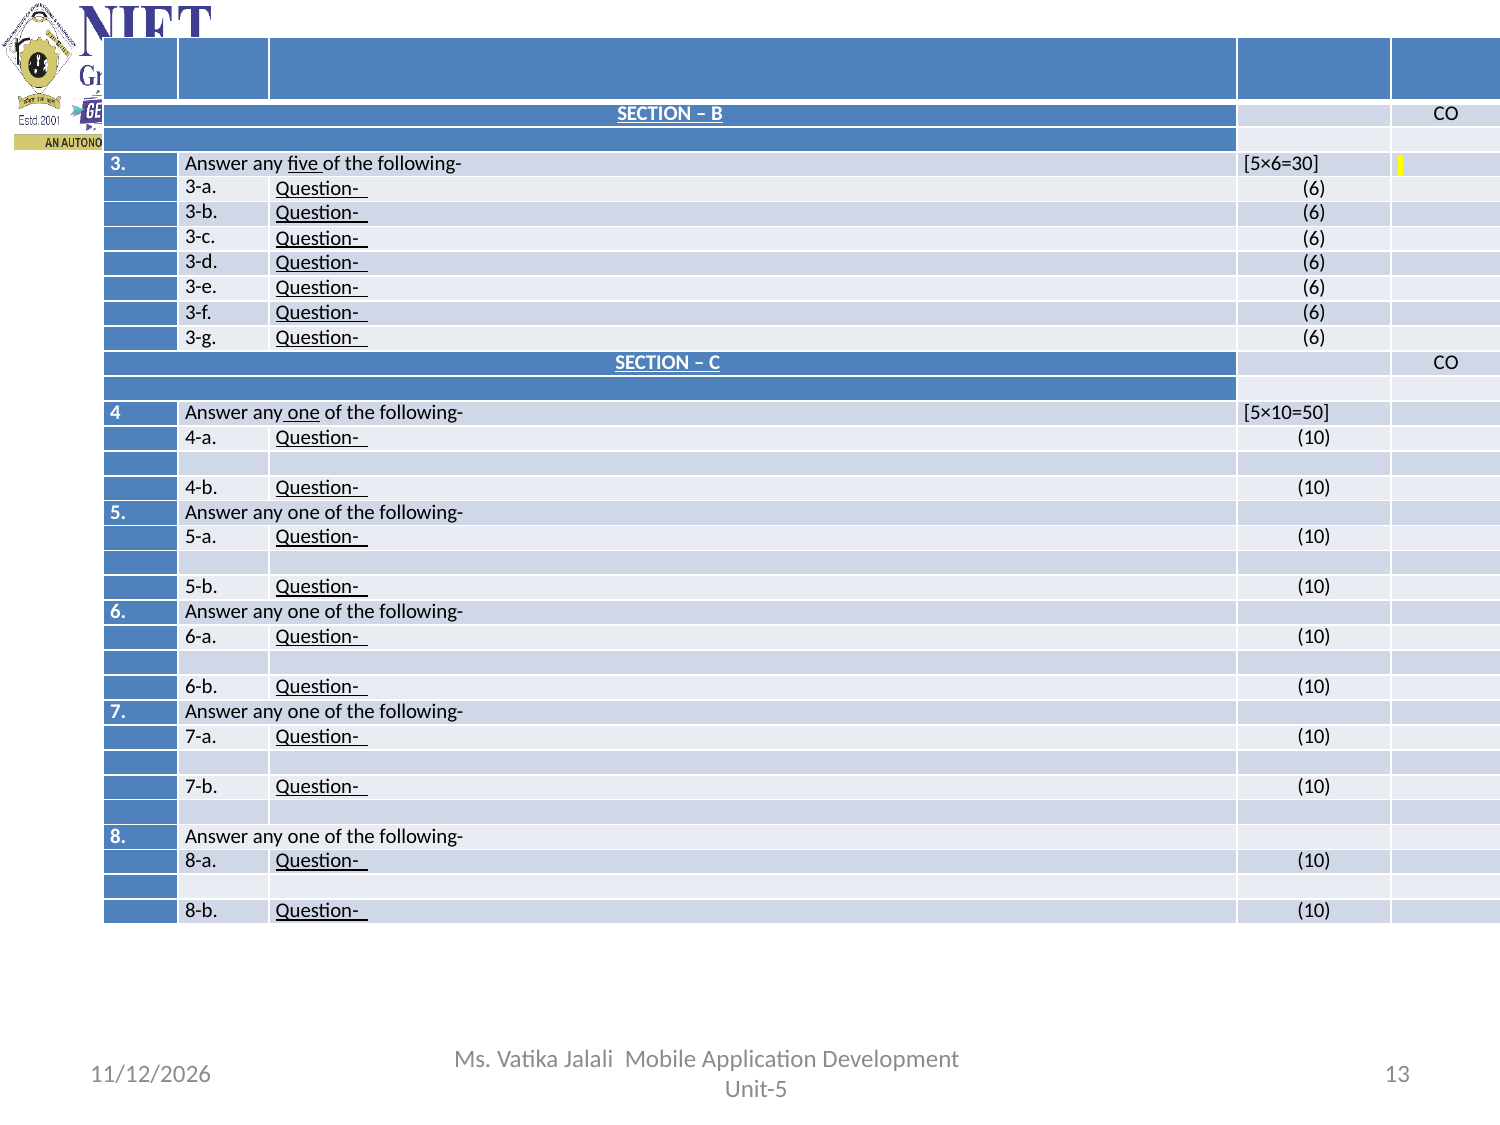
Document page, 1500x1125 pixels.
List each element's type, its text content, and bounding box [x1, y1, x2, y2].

table_cell [1238, 501, 1390, 525]
table_cell 6. [104, 601, 177, 624]
table_cell [1392, 576, 1500, 599]
table_cell (6) [1238, 277, 1390, 300]
table_cell [1392, 526, 1500, 550]
table_cell CO [1392, 352, 1500, 375]
table_cell [1392, 900, 1500, 923]
table_cell (6) [1238, 227, 1390, 250]
table_cell [1392, 825, 1500, 849]
table_cell 8-b. [179, 900, 268, 923]
table_cell [1238, 377, 1390, 400]
table_cell [1392, 800, 1500, 824]
table_cell Question- [270, 252, 1236, 275]
table_cell Question- [270, 327, 1236, 350]
table_cell (10) [1238, 576, 1390, 599]
table_cell (10) [1238, 477, 1390, 500]
table_header [1392, 38, 1500, 99]
table_cell Answer any one of the following- [179, 501, 1236, 525]
table_cell SECTION – B [104, 105, 1236, 126]
table_cell Question- [270, 900, 1236, 923]
table_cell [1238, 751, 1390, 774]
table_cell [1392, 153, 1500, 176]
table_cell [1392, 202, 1500, 226]
table_cell 3-b. [179, 202, 268, 226]
table_cell SECTION – C [104, 352, 1236, 375]
table_cell 3-f. [179, 302, 268, 325]
table_cell 3. [104, 153, 177, 176]
table_cell [104, 651, 177, 674]
table_cell Question- [270, 277, 1236, 300]
table_cell [270, 751, 1236, 774]
table_cell (10) [1238, 726, 1390, 749]
table_cell 3-a. [179, 177, 268, 201]
table_cell [270, 875, 1236, 898]
table_cell [1392, 327, 1500, 350]
table_cell (10) [1238, 776, 1390, 799]
table_cell 6-b. [179, 676, 268, 699]
table_cell [1238, 825, 1390, 849]
table_cell 3-e. [179, 277, 268, 300]
table_cell 4-a. [179, 427, 268, 450]
table_cell Question- [270, 477, 1236, 500]
table_cell [1392, 601, 1500, 624]
table_cell [104, 227, 177, 250]
table_cell [1392, 651, 1500, 674]
table_cell [104, 626, 177, 649]
table_cell [104, 427, 177, 450]
table_cell [1392, 427, 1500, 450]
table_cell [104, 202, 177, 226]
table_cell [1392, 128, 1500, 151]
table_cell [1392, 626, 1500, 649]
table_cell Question- [270, 726, 1236, 749]
table_cell 8-a. [179, 850, 268, 873]
table_cell Answer any one of the following- [179, 402, 1236, 425]
table_cell [179, 875, 268, 898]
table_cell Question- [270, 626, 1236, 649]
table_cell [179, 452, 268, 475]
table_cell [179, 751, 268, 774]
table_cell [1392, 302, 1500, 325]
table_cell (10) [1238, 676, 1390, 699]
table_cell (6) [1238, 177, 1390, 201]
table_cell Question- [270, 776, 1236, 799]
table_cell [1392, 477, 1500, 500]
table_cell (10) [1238, 850, 1390, 873]
table_cell 5-a. [179, 526, 268, 550]
table_cell [1392, 177, 1500, 201]
table_cell [179, 651, 268, 674]
table_cell [104, 850, 177, 873]
table_cell [104, 277, 177, 300]
table_cell [270, 551, 1236, 574]
table_cell Question- [270, 526, 1236, 550]
slide_number 13 [1100, 1042, 1425, 1103]
table_cell [1392, 501, 1500, 525]
table_header [179, 38, 268, 99]
table_cell [1238, 875, 1390, 898]
table_cell 5. [104, 501, 177, 525]
table_cell [1238, 452, 1390, 475]
table_cell [104, 875, 177, 898]
table_header [270, 38, 1236, 99]
table_cell [270, 452, 1236, 475]
table_cell 3-g. [179, 327, 268, 350]
table_cell [104, 128, 1236, 151]
table_cell [1392, 676, 1500, 699]
table_cell [104, 177, 177, 201]
table_cell [1238, 651, 1390, 674]
table_cell Answer any one of the following- [179, 825, 1236, 849]
table_cell 7-a. [179, 726, 268, 749]
table_cell [1392, 377, 1500, 400]
table_cell [104, 576, 177, 599]
table_cell [104, 526, 177, 550]
table_cell [104, 900, 177, 923]
table_cell (6) [1238, 327, 1390, 350]
table_cell [270, 651, 1236, 674]
table_cell Question- [270, 427, 1236, 450]
table_cell Question- [270, 676, 1236, 699]
table_cell [1392, 850, 1500, 873]
table_header [104, 38, 177, 99]
table_cell [1392, 551, 1500, 574]
table_cell 3-c. [179, 227, 268, 250]
table_cell (10) [1238, 626, 1390, 649]
table_cell [1392, 875, 1500, 898]
table_cell 7. [104, 701, 177, 724]
footer Ms. Vatika Jalali Mobile Application Development Unit-5 [412, 1042, 1100, 1103]
table_cell [1238, 551, 1390, 574]
table_cell [1392, 701, 1500, 724]
table_cell [104, 800, 177, 824]
table_cell 5-b. [179, 576, 268, 599]
table_cell (10) [1238, 427, 1390, 450]
table_cell [104, 327, 177, 350]
table_cell [1238, 352, 1390, 375]
table_cell [104, 477, 177, 500]
table_cell [270, 800, 1236, 824]
table_cell [1392, 402, 1500, 425]
table_cell [104, 776, 177, 799]
table_cell [104, 452, 177, 475]
table_cell [1392, 776, 1500, 799]
table_cell [1238, 128, 1390, 151]
table_cell 7-b. [179, 776, 268, 799]
table_cell [179, 800, 268, 824]
table_cell [1238, 105, 1390, 126]
table_cell [1392, 751, 1500, 774]
table_cell [1392, 227, 1500, 250]
table_cell [104, 551, 177, 574]
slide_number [75, 1042, 412, 1103]
table_cell 4 [104, 402, 177, 425]
table_cell [1392, 726, 1500, 749]
table_cell [104, 252, 177, 275]
table_header [1238, 38, 1390, 99]
table_cell [5×10=50] [1238, 402, 1390, 425]
picture [2, 3, 213, 150]
table_cell [1238, 701, 1390, 724]
table_cell 6-a. [179, 626, 268, 649]
table_cell [1238, 800, 1390, 824]
table_cell [179, 551, 268, 574]
table_cell (10) [1238, 526, 1390, 550]
table_cell [104, 676, 177, 699]
table_cell (6) [1238, 252, 1390, 275]
table_cell Answer any one of the following- [179, 701, 1236, 724]
table_cell Question- [270, 202, 1236, 226]
table_cell [1238, 601, 1390, 624]
table_cell [1392, 277, 1500, 300]
table_cell [104, 751, 177, 774]
table_cell Question- [270, 850, 1236, 873]
table_cell [1392, 252, 1500, 275]
table_cell (6) [1238, 302, 1390, 325]
table_cell [1392, 452, 1500, 475]
table_cell Answer any five of the following- [179, 153, 1236, 176]
table_cell CO [1392, 105, 1500, 126]
table_cell 8. [104, 825, 177, 849]
table_cell Question- [270, 302, 1236, 325]
table_cell (6) [1238, 202, 1390, 226]
table_cell Answer any one of the following- [179, 601, 1236, 624]
table_cell [5×6=30] [1238, 153, 1390, 176]
table_cell [104, 377, 1236, 400]
table_cell Question- [270, 177, 1236, 201]
table_cell Question- [270, 576, 1236, 599]
table_cell Question- [270, 227, 1236, 250]
table_cell (10) [1238, 900, 1390, 923]
table_cell 4-b. [179, 477, 268, 500]
table_cell [104, 726, 177, 749]
table_cell 3-d. [179, 252, 268, 275]
table_cell [104, 302, 177, 325]
